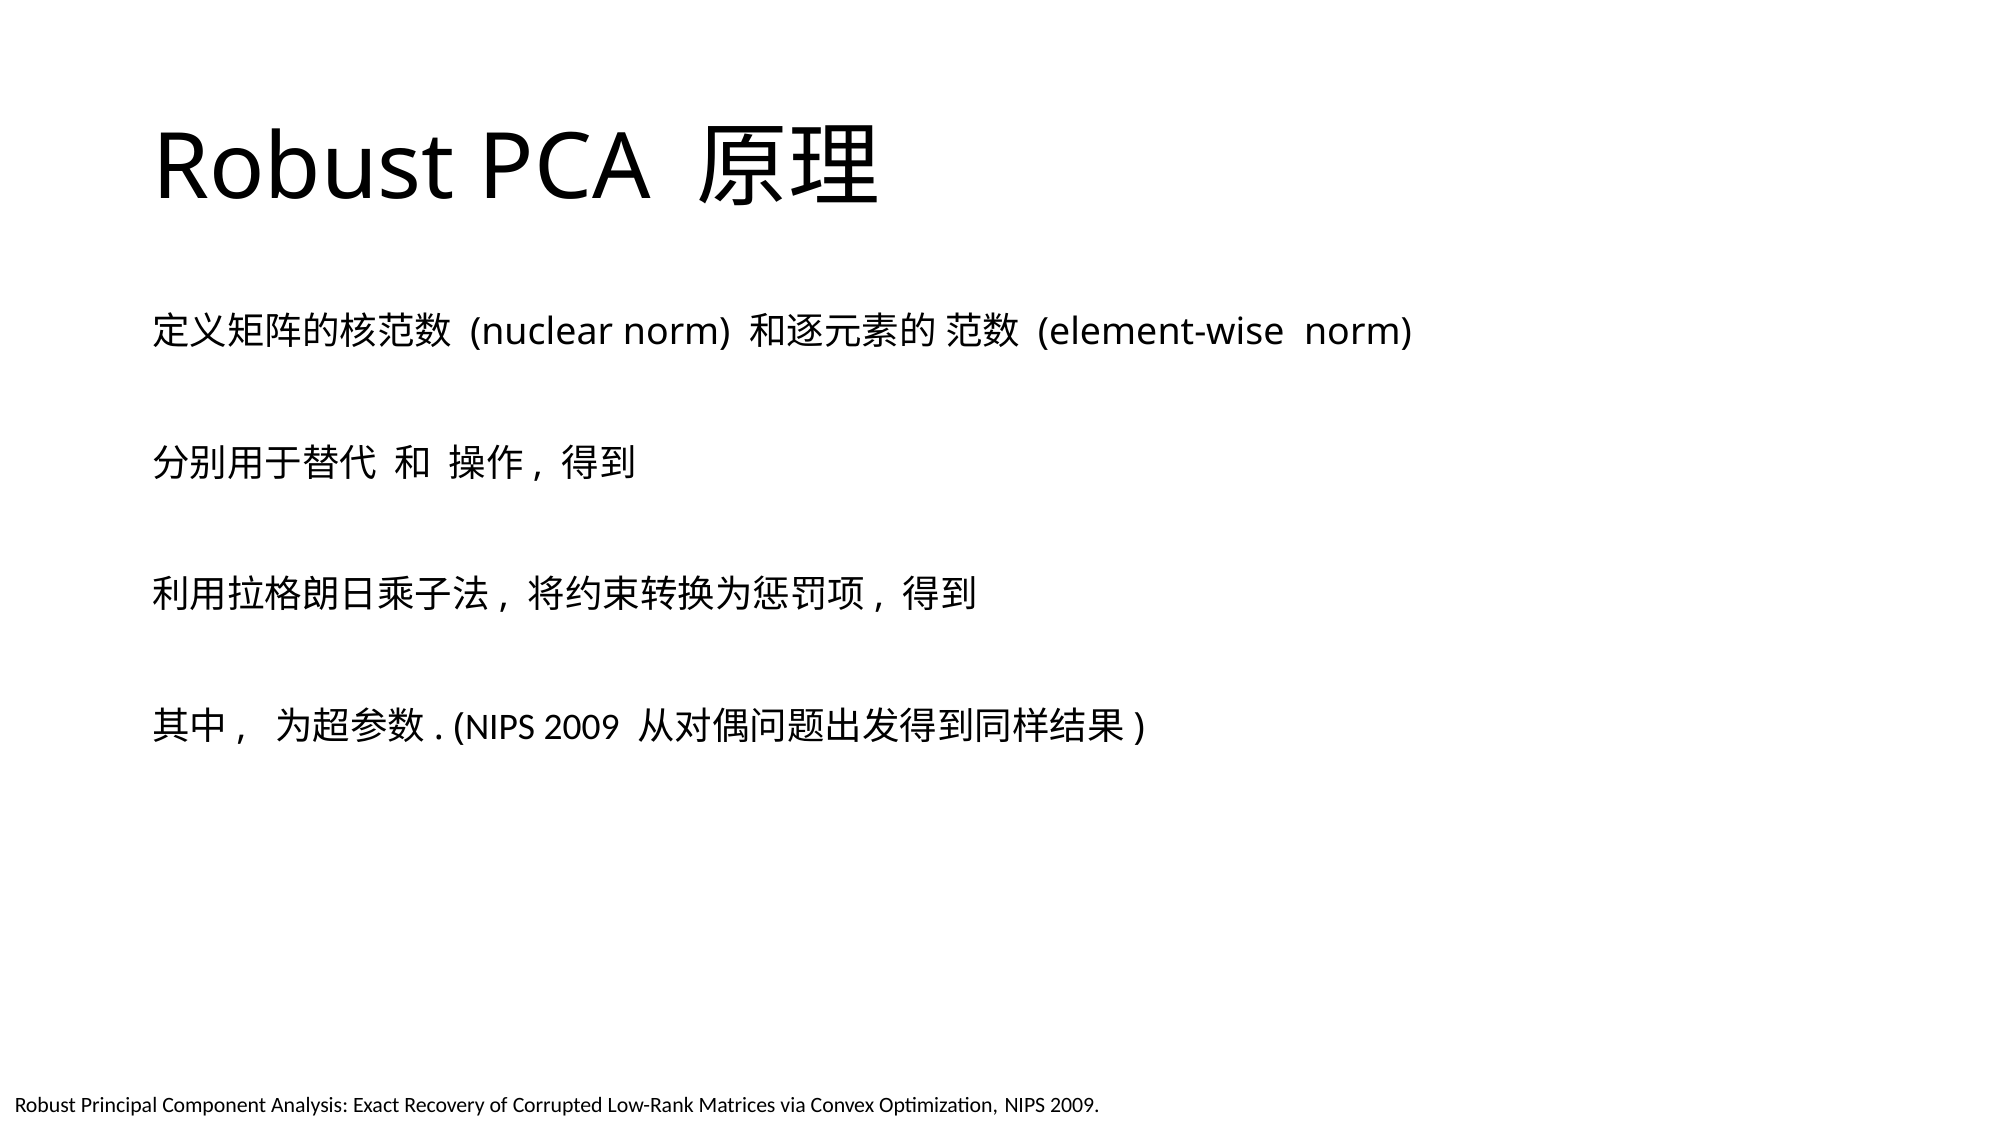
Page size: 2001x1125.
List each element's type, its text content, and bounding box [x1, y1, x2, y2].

text_box Robust Principal Component Analysis: Exact Recovery of Corrupted Low-Rank Matrices via Convex Optimization, NIPS 2009. [0, 1083, 1156, 1125]
title Robust PCA 原理 [137, 59, 1863, 278]
